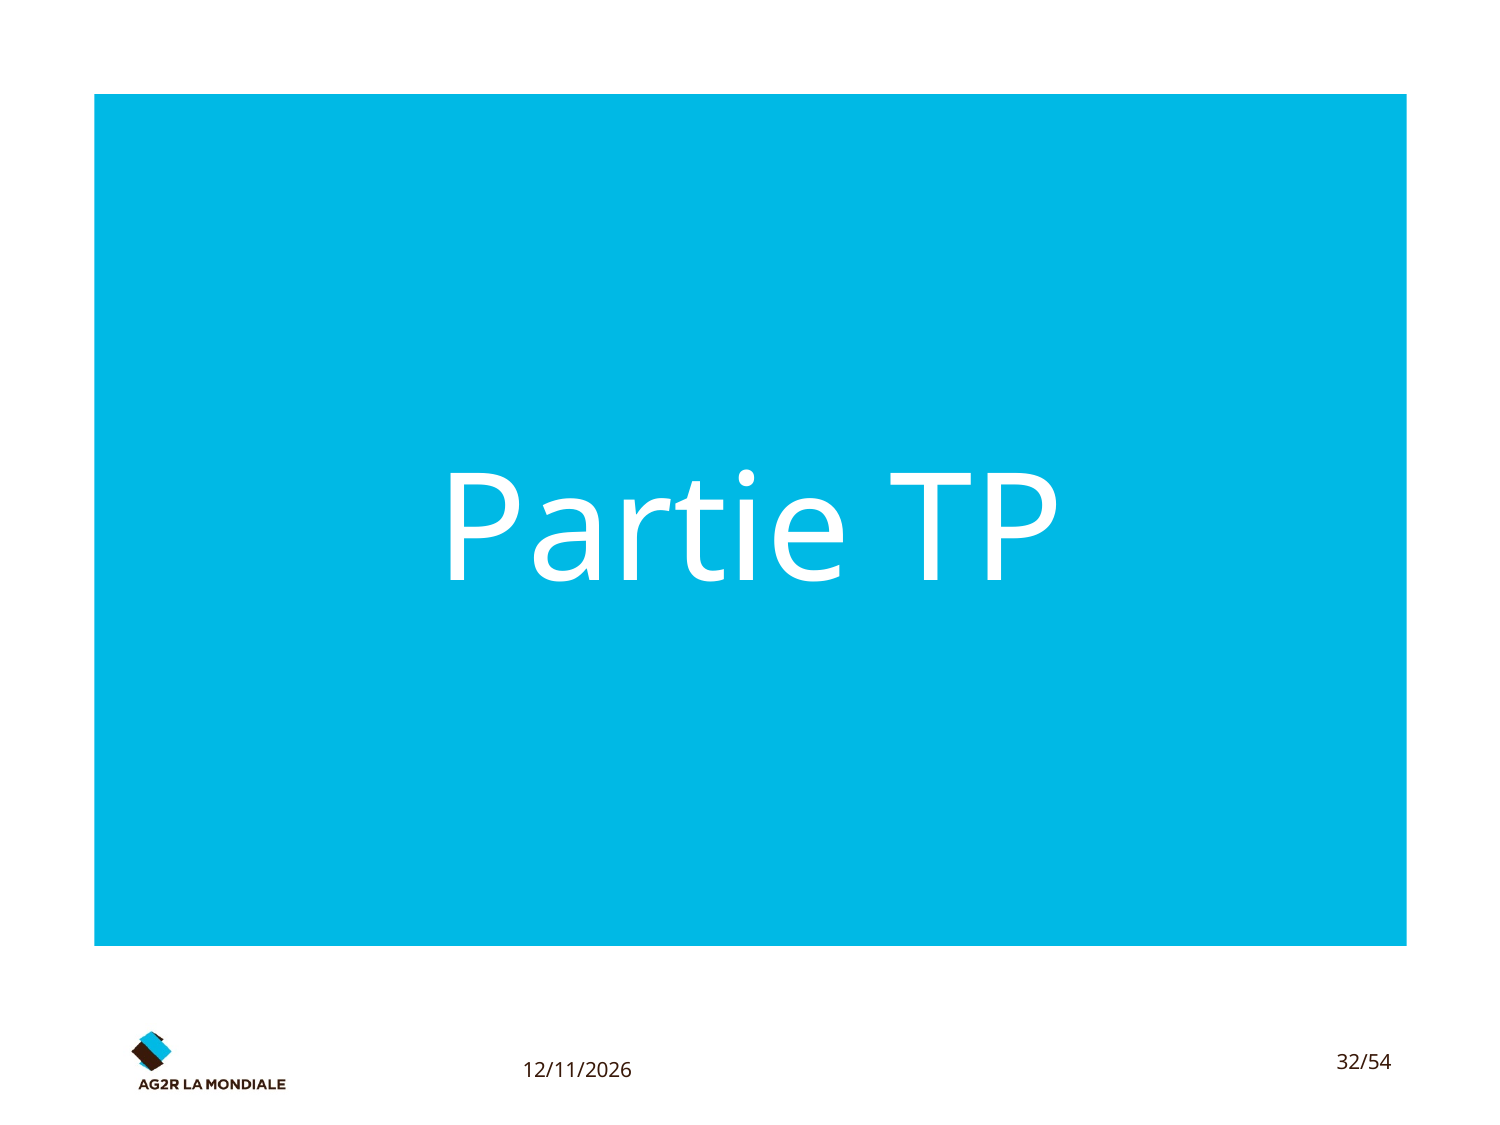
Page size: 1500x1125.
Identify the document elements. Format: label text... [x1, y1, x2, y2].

picture [123, 1023, 293, 1097]
slide_number 32/54 [1178, 1048, 1392, 1102]
title Partie TP [94, 94, 1407, 947]
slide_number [507, 1048, 685, 1102]
